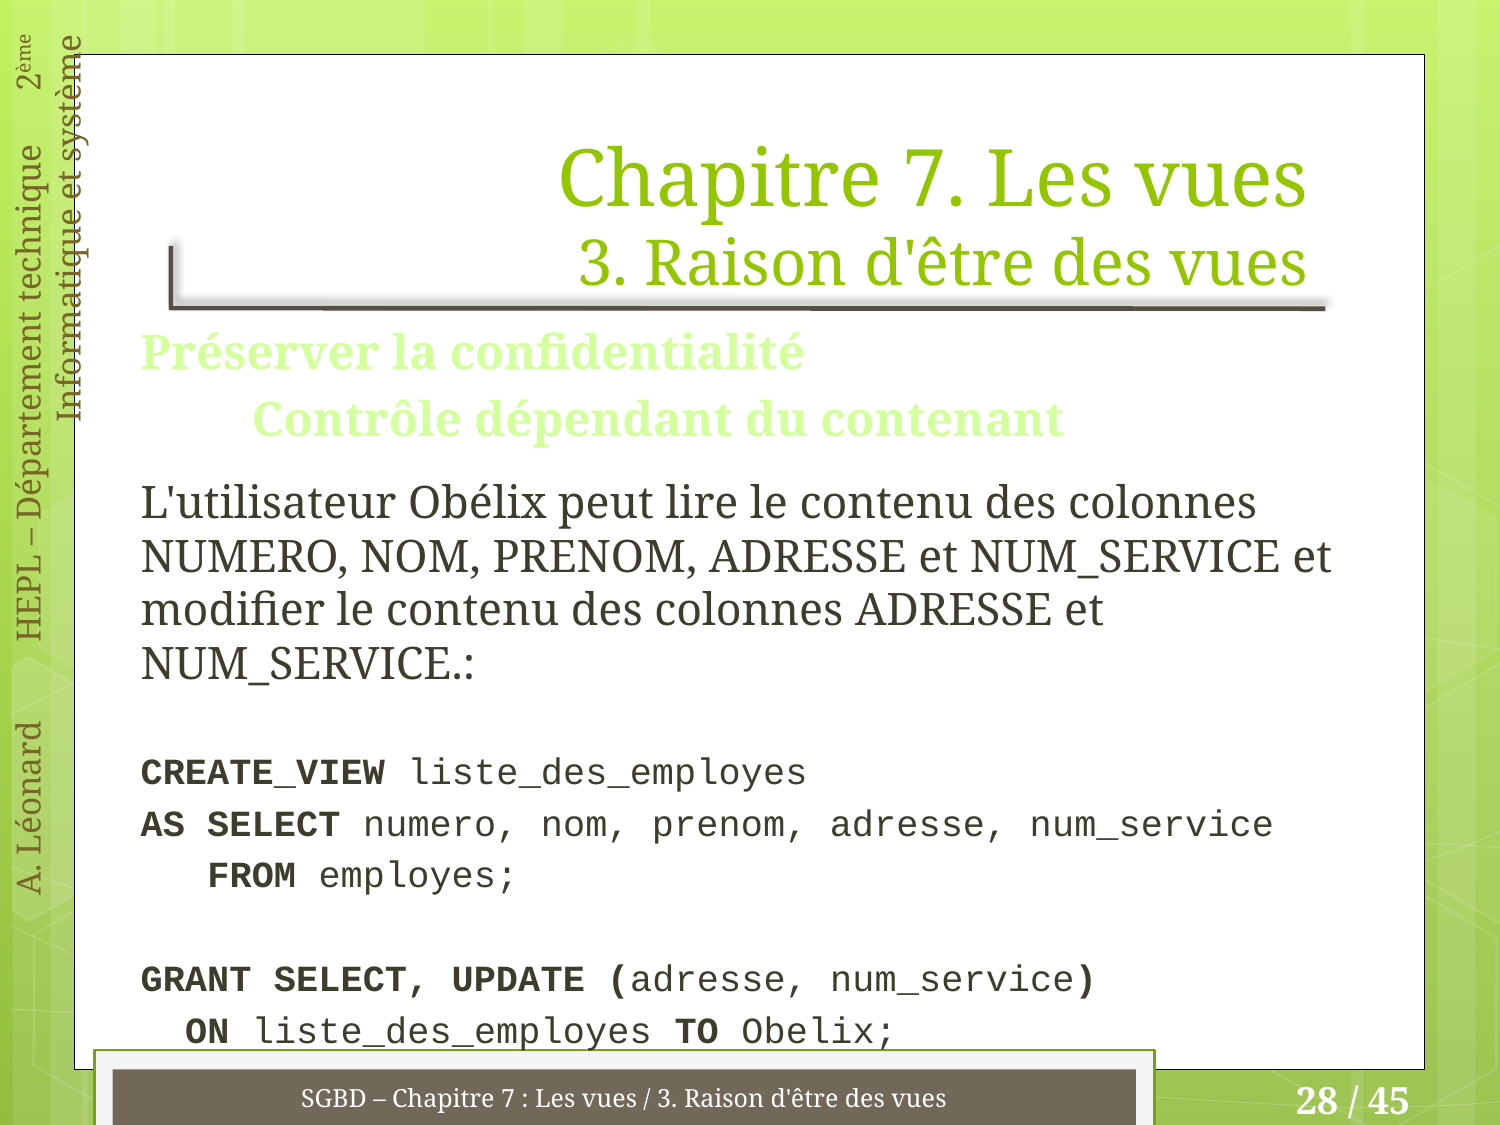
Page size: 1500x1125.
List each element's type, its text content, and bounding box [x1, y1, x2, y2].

footer SGBD – Chapitre 7 : Les vues / 3. Raison d'être des vues [112, 1067, 1136, 1125]
title Chapitre 7. Les vues 3. Raison d'être des vues [171, 118, 1324, 306]
list Préserver la confidentialité Contrôle dépendant du contenant L'utilisateur Obélix peut lire le contenu des colonnes NUMERO, NOM, PRENOM, ADRESSE et NUM_SERVICE et modifier le contenu des colonnes ADRESSE et NUM_SERVICE.: CREATE_VIEW liste_des_employes AS SELECT numero, nom, prenom, adresse, num_service FROM employes; GRANT SELECT, UPDATE (adresse, num_service) ON liste_des_employes TO Obelix; [125, 313, 1422, 1066]
